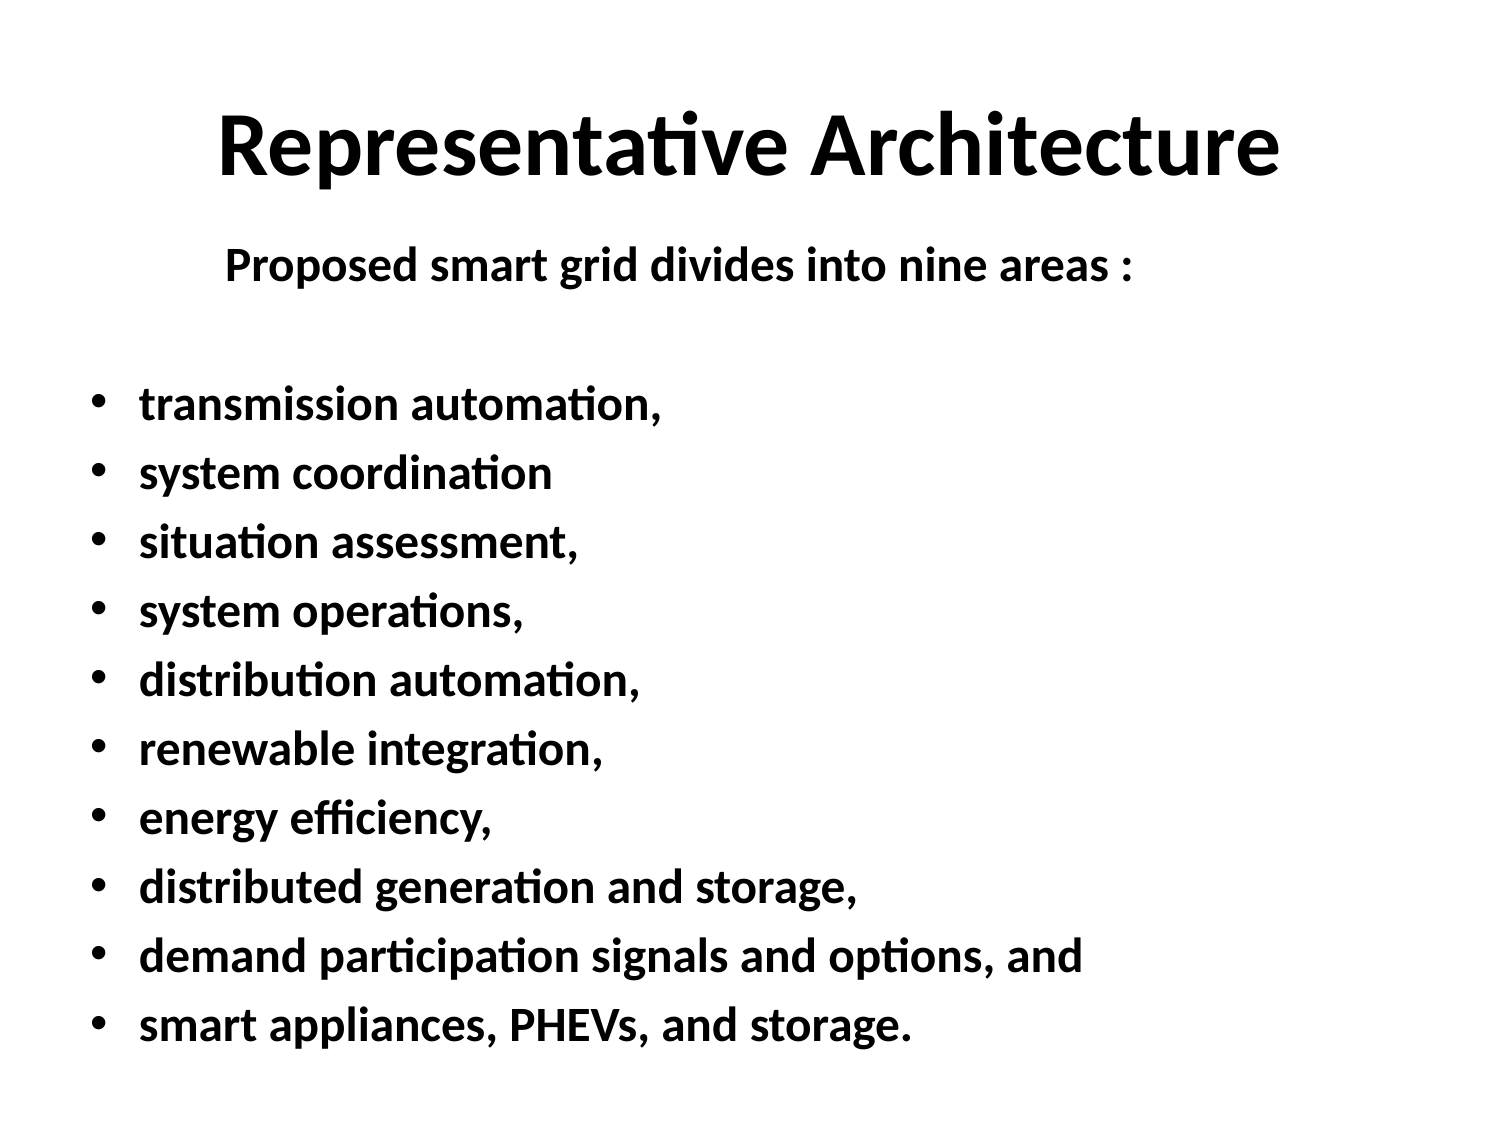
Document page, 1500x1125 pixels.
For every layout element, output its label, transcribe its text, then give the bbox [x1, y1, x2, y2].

list Proposed smart grid divides into nine areas : transmission automation, system coordination situation assessment, system operations, distribution automation, renewable integration, energy efficiency, distributed generation and storage, demand participation signals and options, and smart appliances, PHEVs, and storage. [75, 224, 1425, 1063]
title Representative Architecture [75, 45, 1425, 224]
